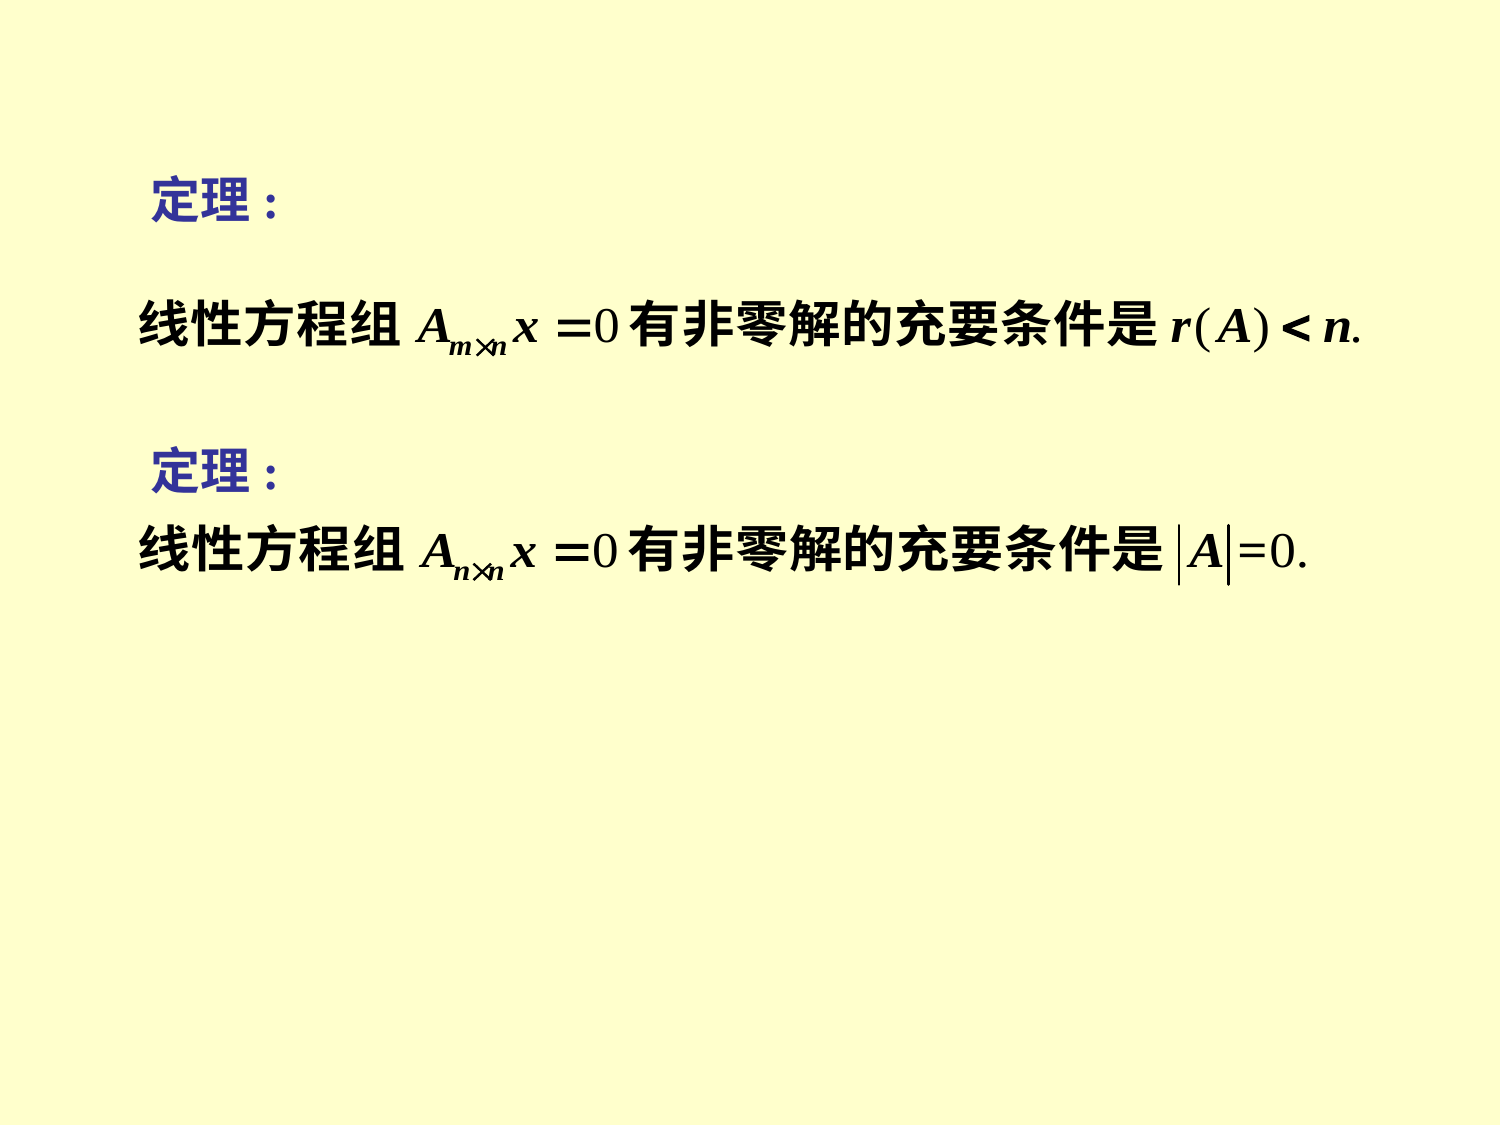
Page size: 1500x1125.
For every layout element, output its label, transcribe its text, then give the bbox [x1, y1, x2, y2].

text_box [135, 290, 1365, 362]
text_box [135, 514, 1311, 591]
text_box 定理: [135, 160, 573, 236]
text_box 定理: [135, 432, 573, 508]
